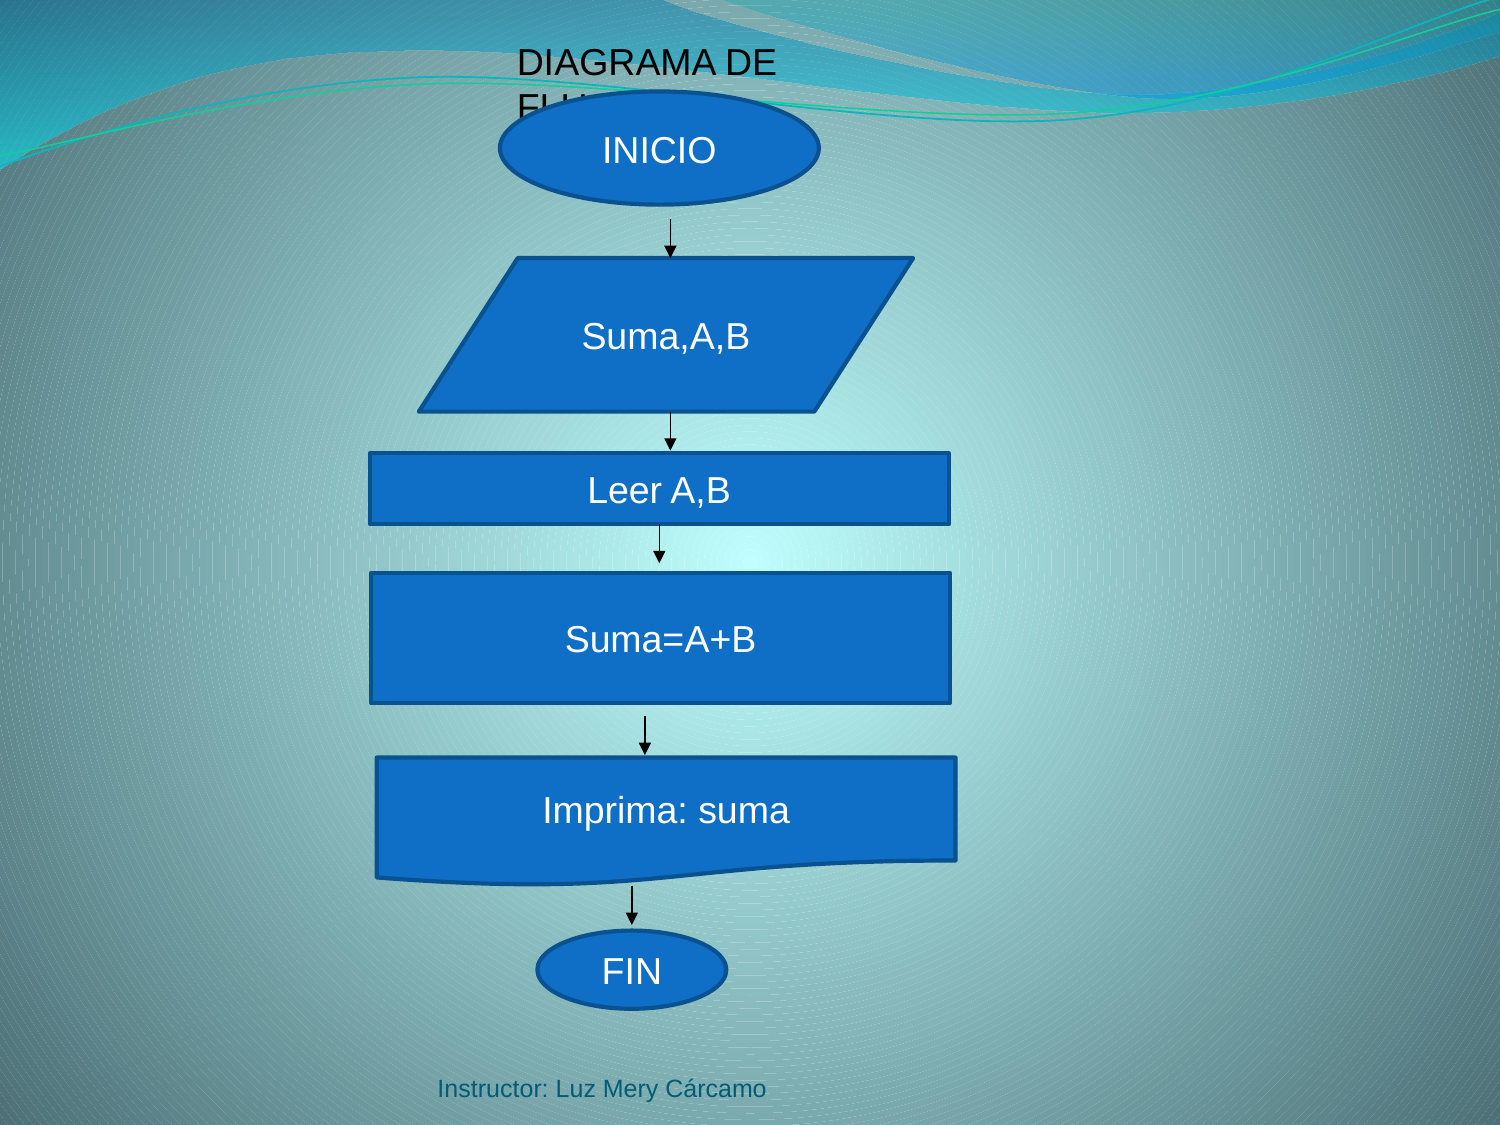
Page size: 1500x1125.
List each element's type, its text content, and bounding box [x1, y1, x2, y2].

footer Instructor: Luz Mery Cárcamo [437, 1042, 988, 1103]
text_box INICIO [499, 91, 819, 205]
text_box Imprima: suma [376, 757, 956, 885]
text_box Leer A,B [369, 453, 949, 525]
text_box Suma,A,B [418, 258, 914, 412]
text_box Suma=A+B [371, 573, 951, 703]
text_box DIAGRAMA DE FLUJO [501, 30, 914, 136]
text_box FIN [537, 930, 727, 1009]
